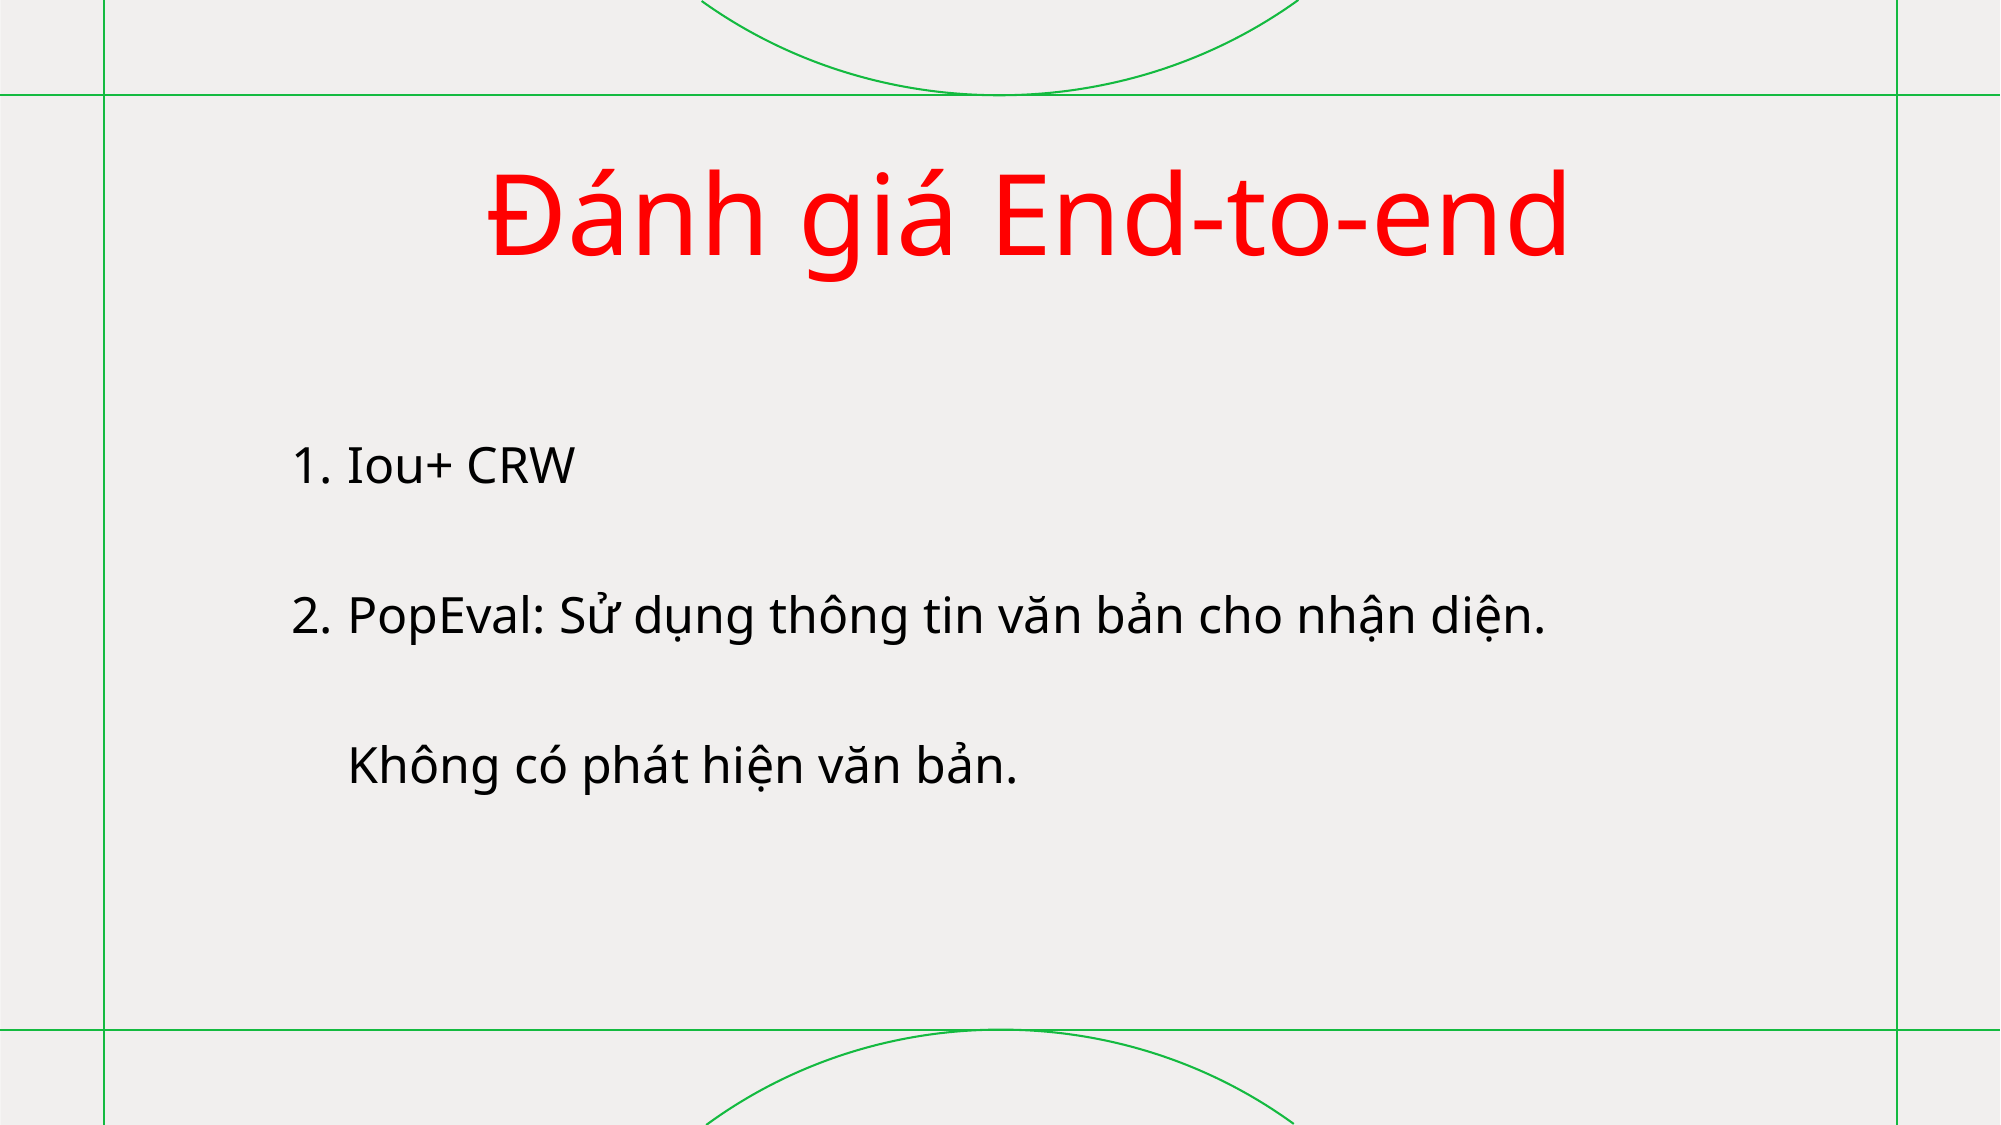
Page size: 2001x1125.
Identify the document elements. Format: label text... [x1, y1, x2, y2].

title Đánh giá End-to-end [167, 101, 1893, 319]
text_box Iou+ CRW PopEval: Sử dụng thông tin văn bản cho nhận diện. Không có phát hiện văn bản. [276, 336, 1717, 802]
